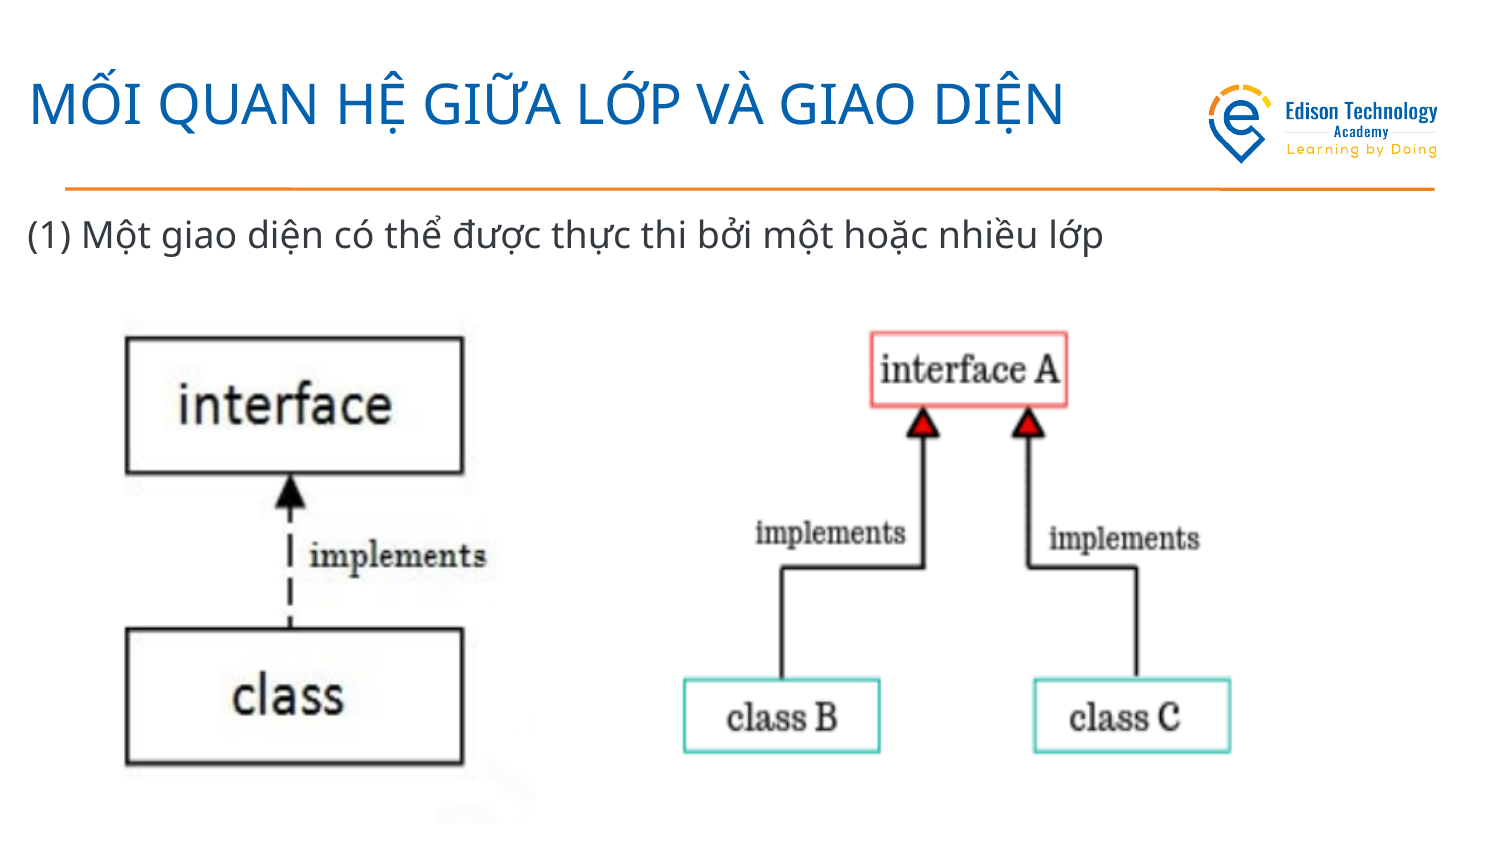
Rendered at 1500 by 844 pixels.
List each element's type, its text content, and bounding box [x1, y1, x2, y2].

picture [670, 305, 1269, 759]
text_box (1) Một giao diện có thể được thực thi bởi một hoặc nhiều lớp [12, 200, 1258, 264]
picture [72, 282, 536, 824]
picture [1147, 83, 1500, 167]
title MỐI QUAN HỆ GIỮA LỚP VÀ GIAO DIỆN [13, 56, 1412, 151]
